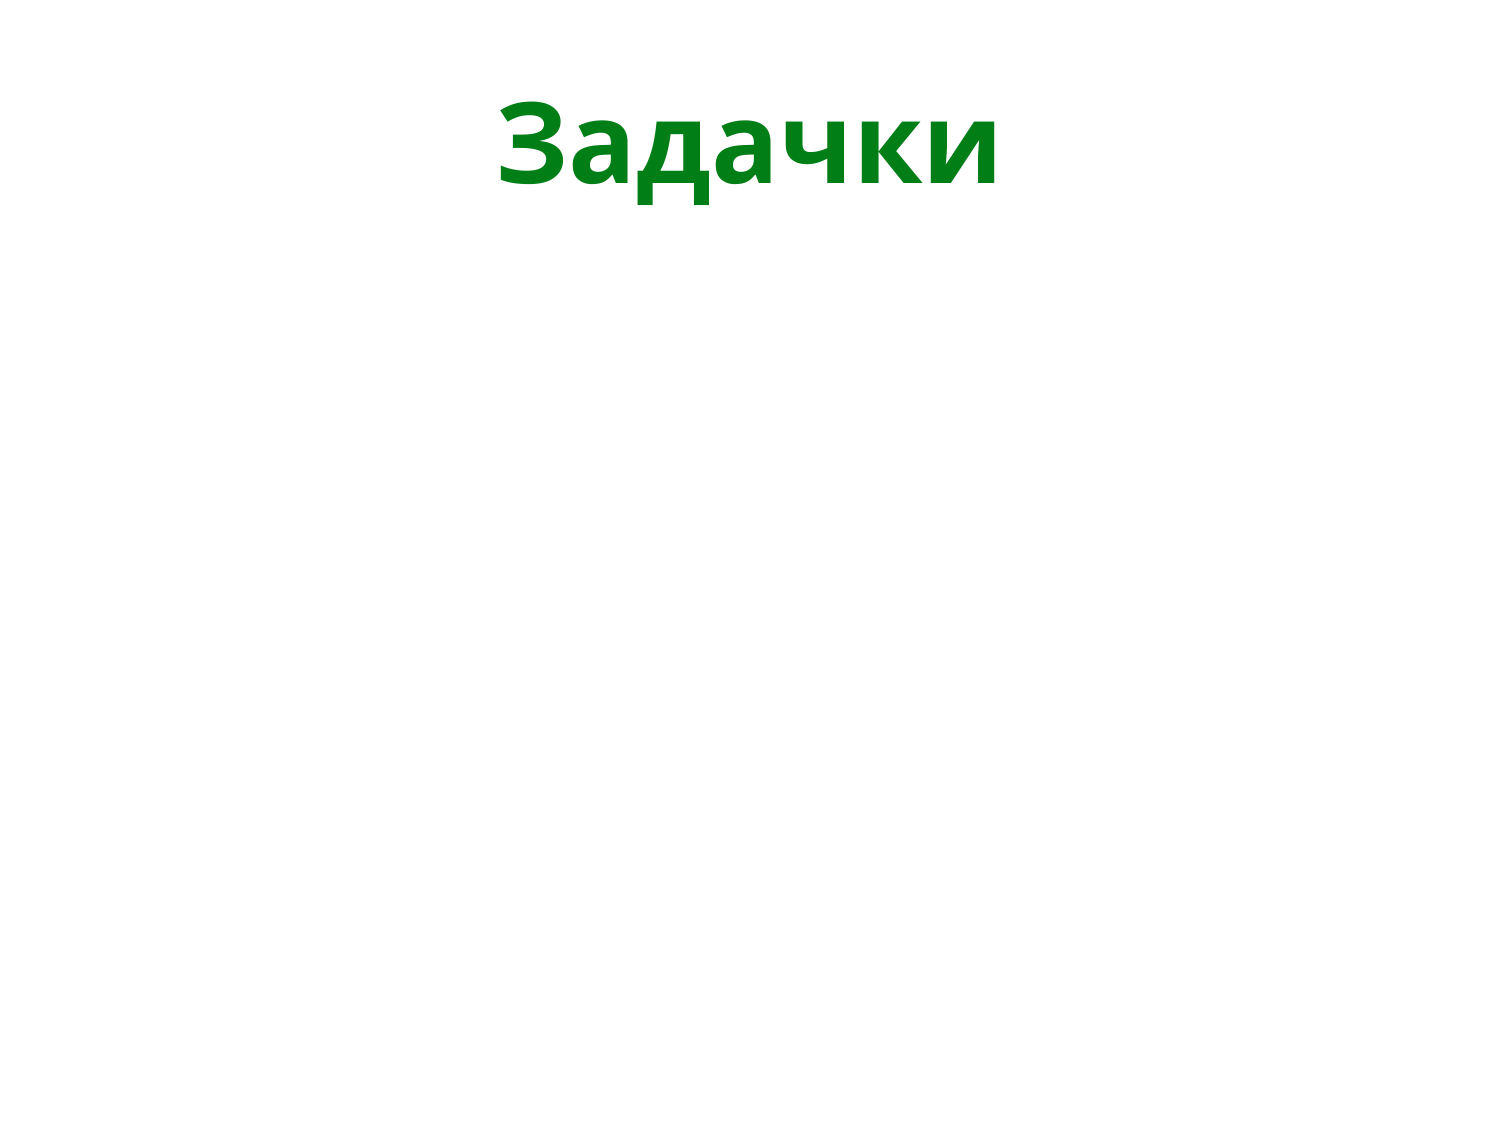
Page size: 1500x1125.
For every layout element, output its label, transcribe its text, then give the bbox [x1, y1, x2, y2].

title Задачки [75, 45, 1425, 233]
